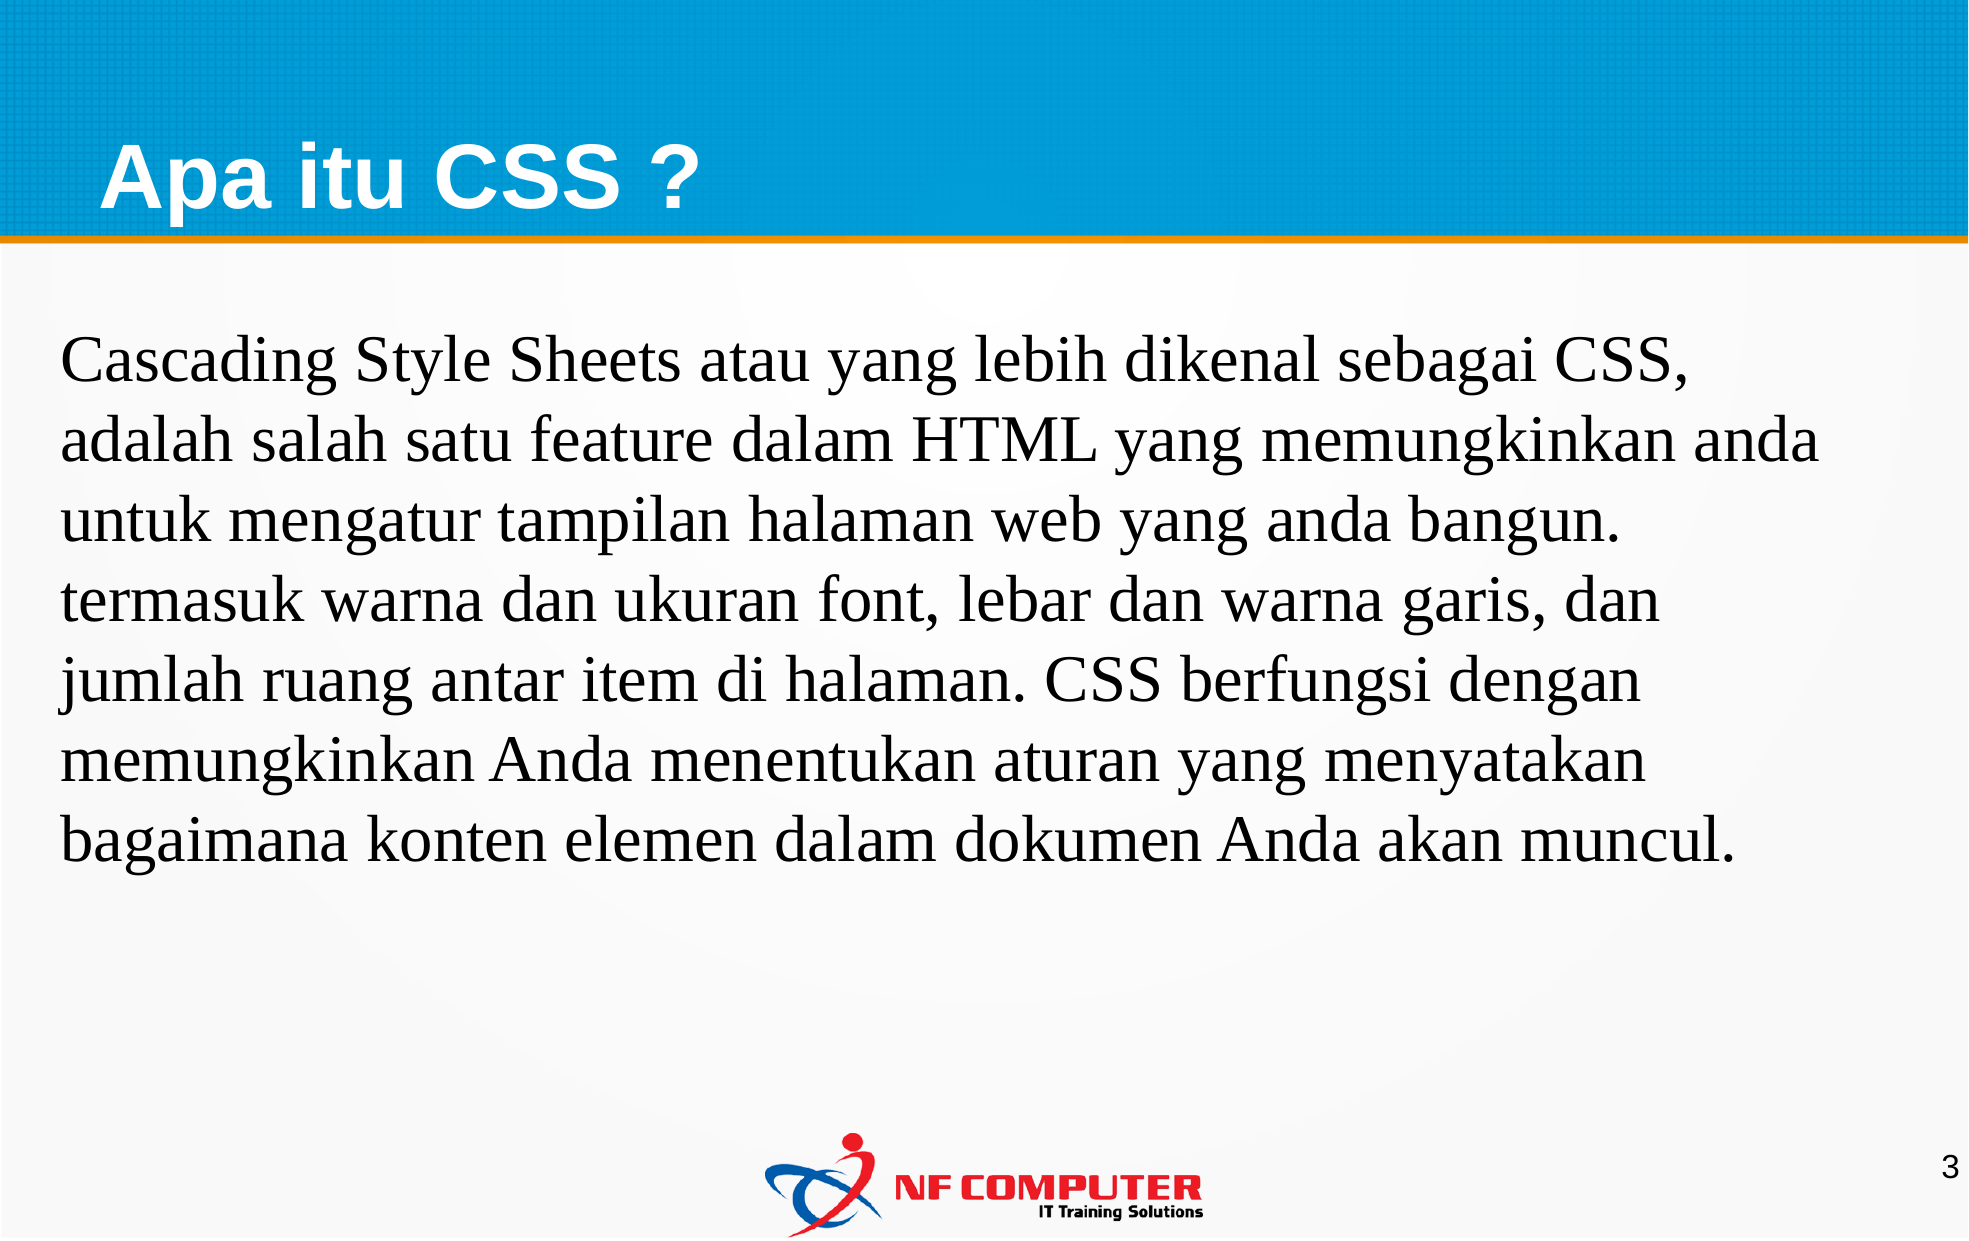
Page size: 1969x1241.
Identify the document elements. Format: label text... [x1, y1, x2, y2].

text_box Apa itu CSS ? [98, 19, 1870, 227]
slide_number 3 [1841, 1145, 1960, 1241]
text_box Cascading Style Sheets atau yang lebih dikenal sebagai CSS, adalah salah satu feature dalam HTML yang memungkinkan anda untuk mengatur tampilan halaman web yang anda bangun. termasuk warna dan ukuran font, lebar dan warna garis, dan jumlah ruang antar item di halaman. CSS berfungsi dengan memungkinkan Anda menentukan aturan yang menyatakan bagaimana konten elemen dalam dokumen Anda akan muncul. [59, 314, 1860, 1080]
picture [0, 236, 1969, 1241]
